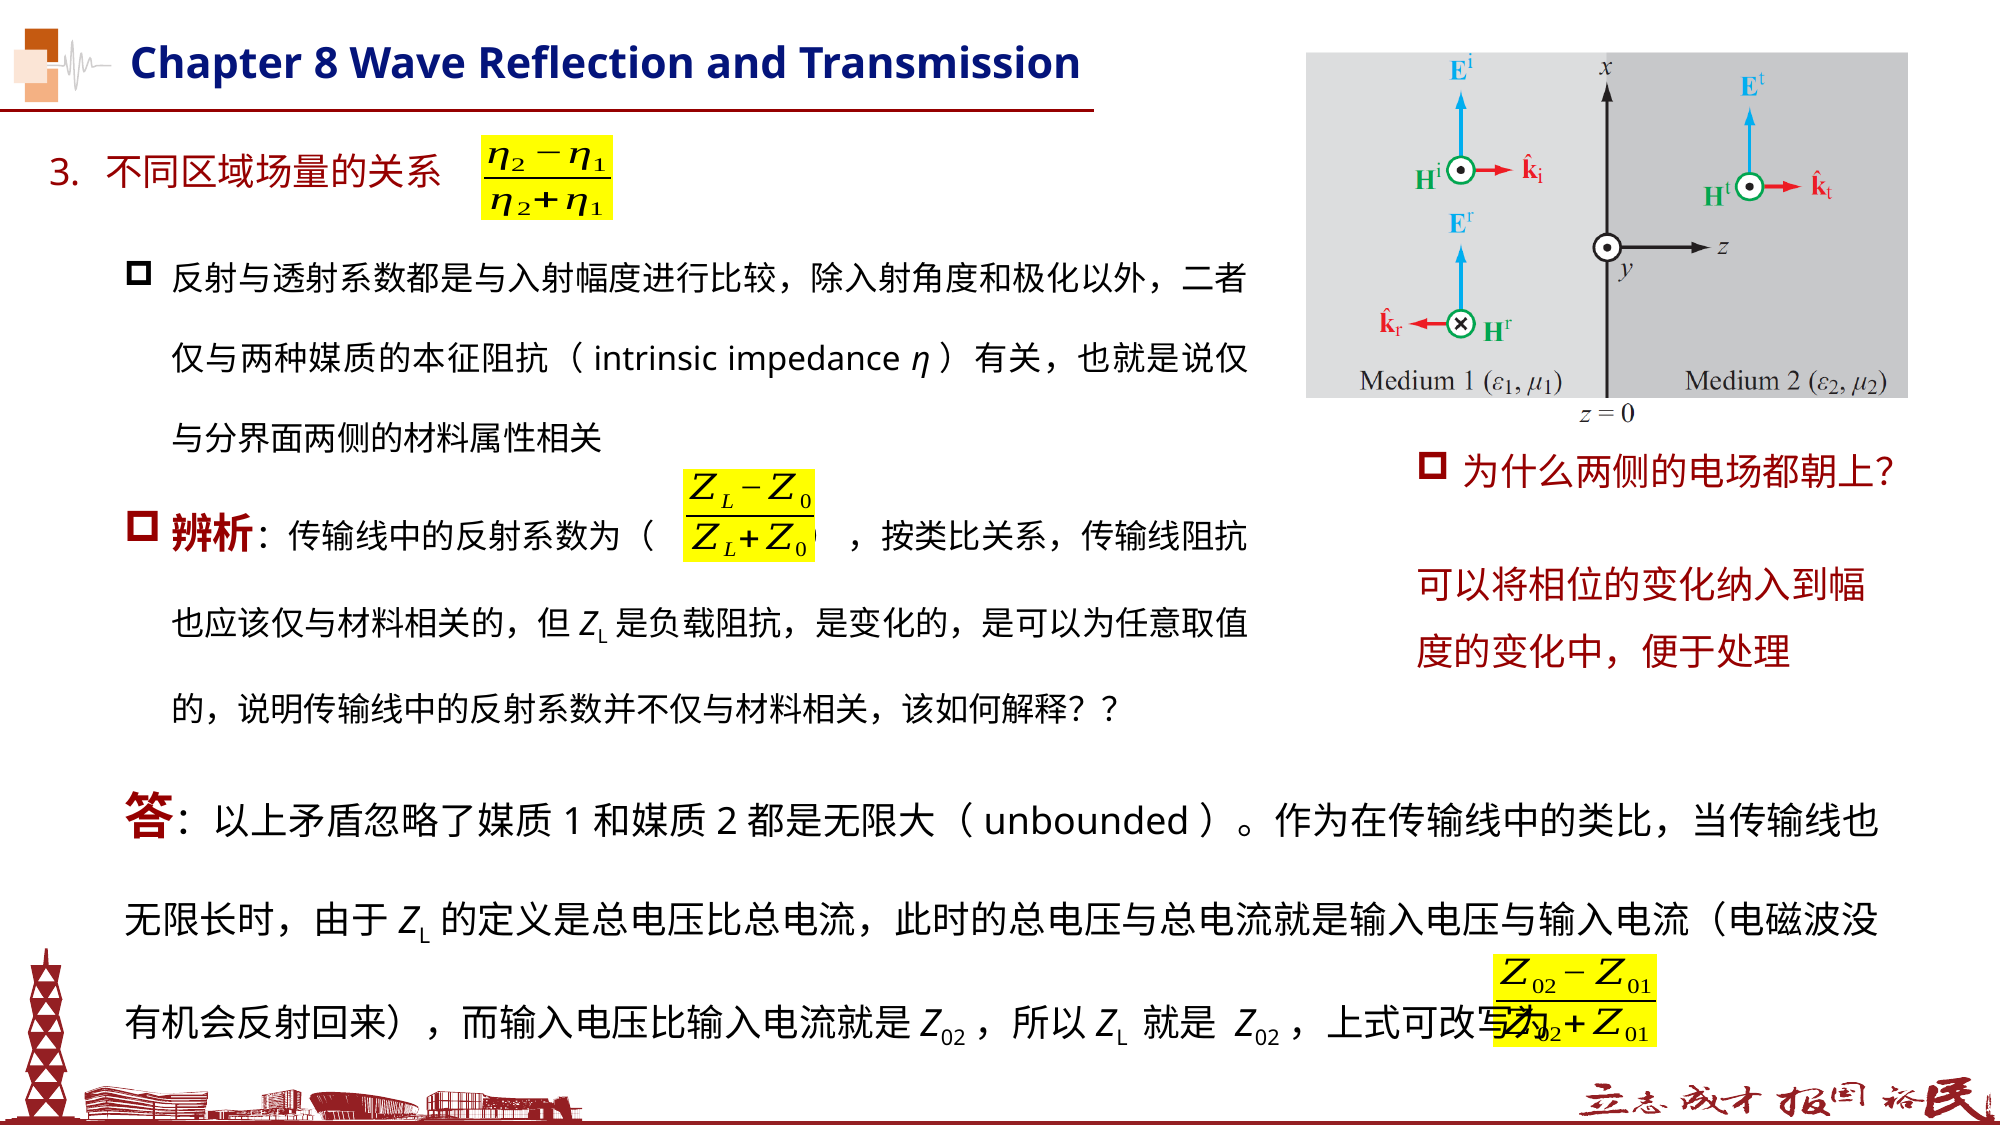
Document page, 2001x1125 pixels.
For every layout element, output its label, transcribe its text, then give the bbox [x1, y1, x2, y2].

text_box 为什么两侧的电场都朝上？ 可以将相位的变化纳入到幅度的变化中，便于处理 [1401, 440, 1913, 681]
text_box 不同区域场量的关系 反射与透射系数都是与入射幅度进行比较，除入射角度和极化以外，二者仅与两种媒质的本征阻抗（intrinsic impedance η）有关，也就是说仅与分界面两侧的材料属性相关 辨析：传输线中的反射系数为（ ） ，按类比关系，传输线阻抗也应该仅与材料相关的，但ZL是负载阻抗，是变化的，是可以为任意取值的，说明传输线中的反射系数并不仅与材料相关，该如何解释？？ [34, 95, 1265, 717]
picture [1302, 49, 1912, 425]
text_box Chapter 8 Wave Reflection and Transmission [114, 3, 1155, 96]
text_box 答：以上矛盾忽略了媒质1和媒质2都是无限大（unbounded）。作为在传输线中的类比，当传输线也无限长时，由于ZL的定义是总电压比总电流，此时的总电压与总电流就是输入电压与输入电流（电磁波没有机会反射回来），而输入电压比输入电流就是Z02，所以ZL 就是 Z02，上式可改写为 [34, 717, 1896, 1057]
